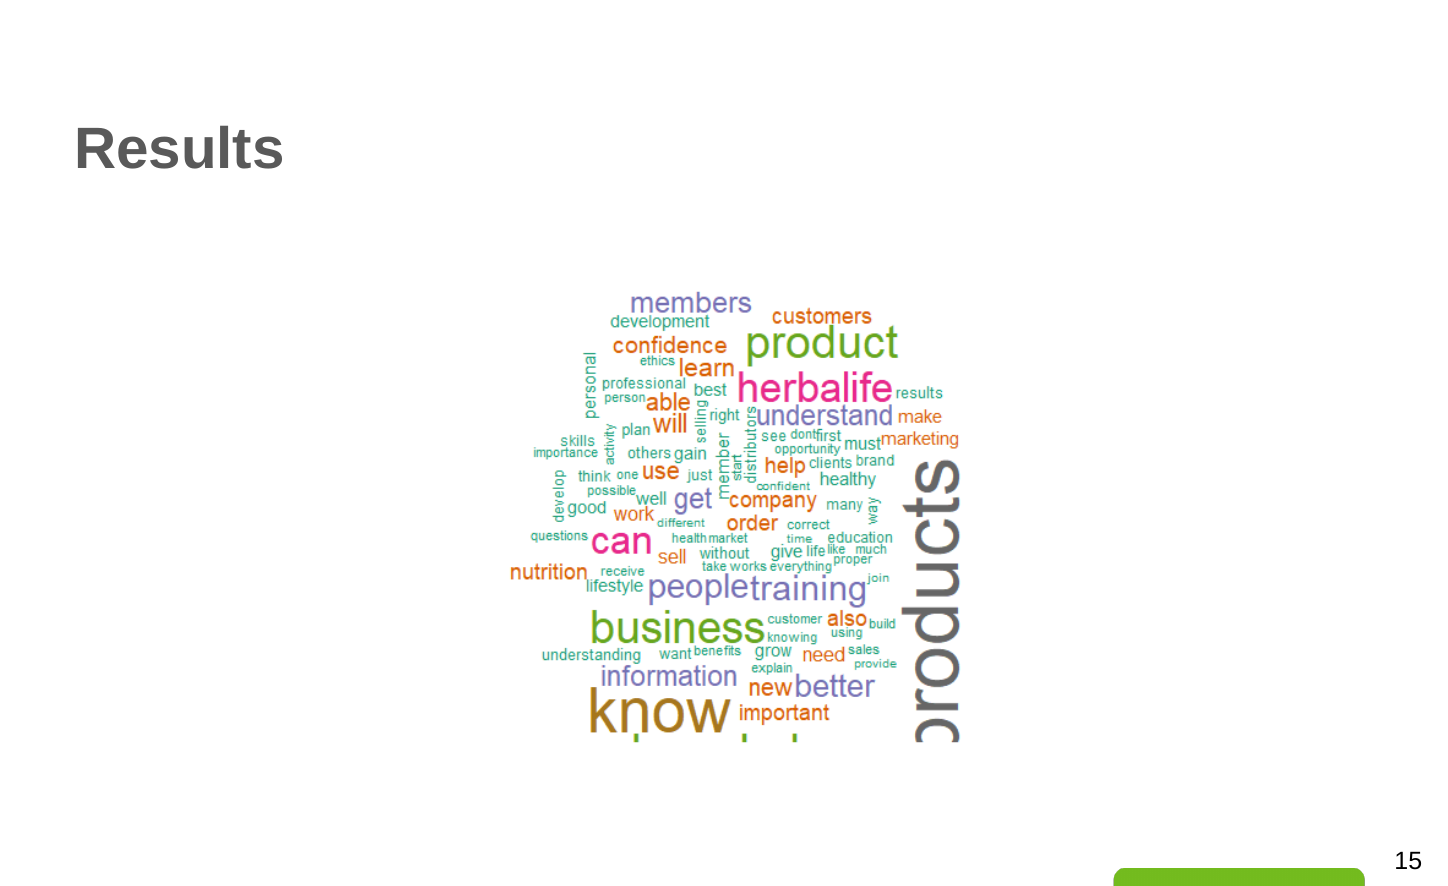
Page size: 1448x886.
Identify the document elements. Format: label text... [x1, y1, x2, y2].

picture [1412, 854, 1420, 860]
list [226, 182, 1279, 862]
picture [27, 834, 1420, 886]
title Results [67, 35, 1382, 184]
